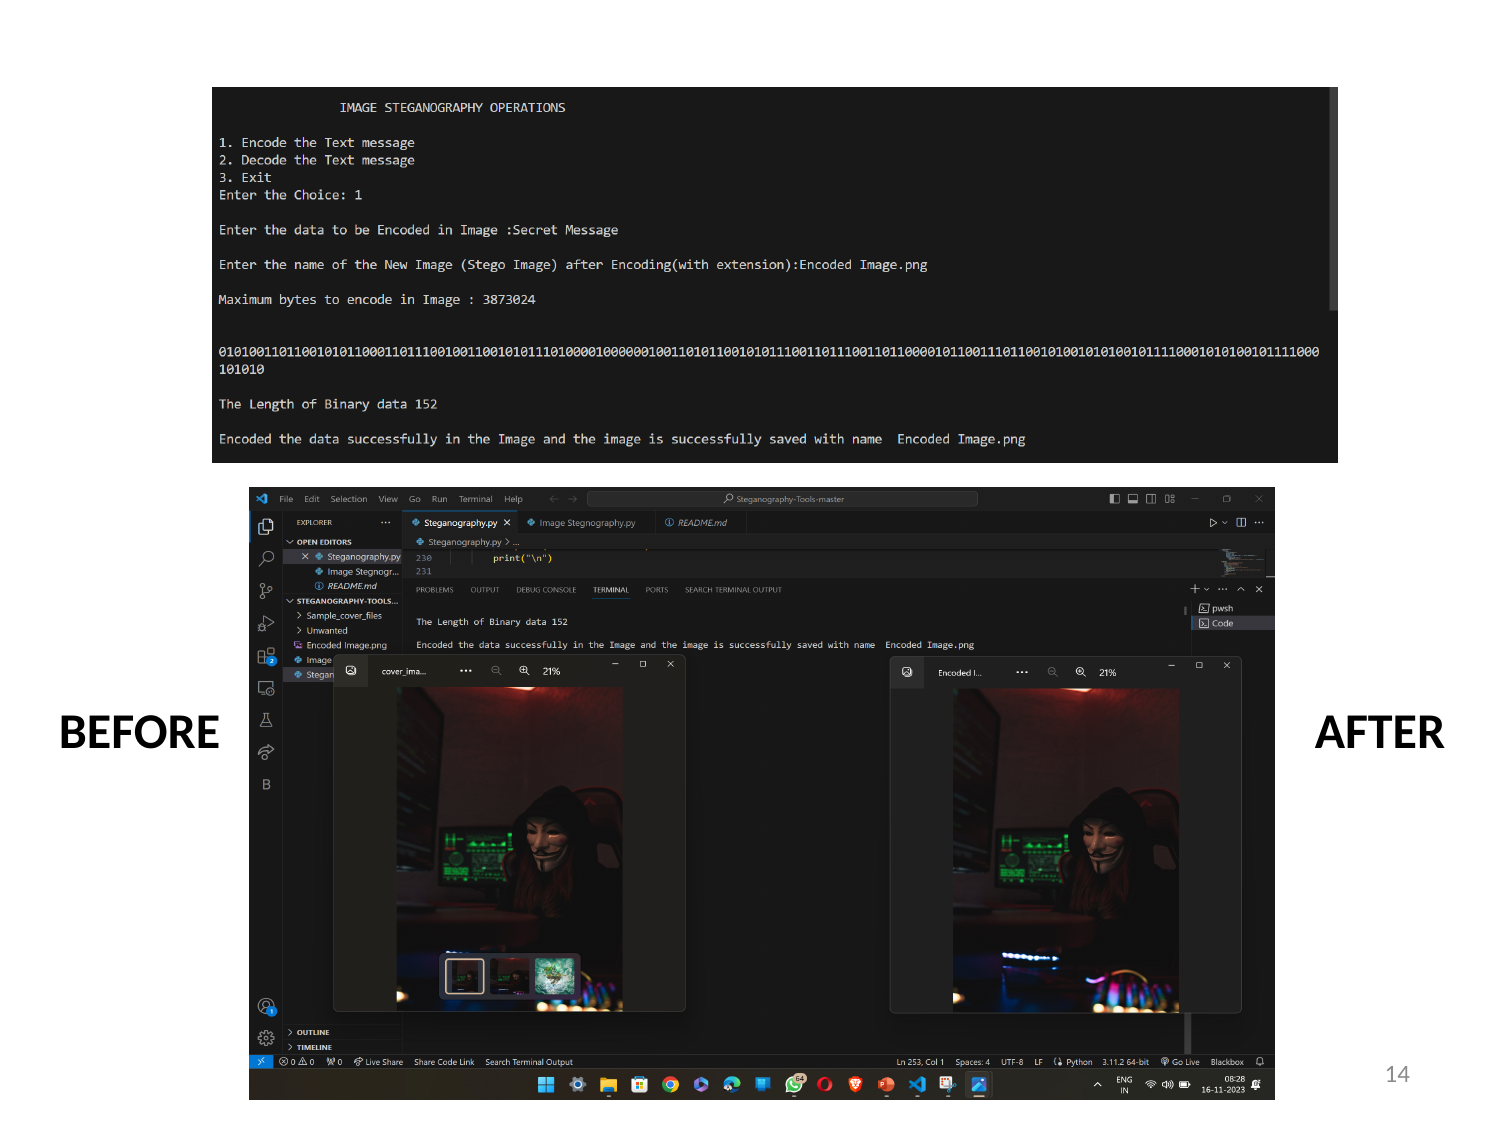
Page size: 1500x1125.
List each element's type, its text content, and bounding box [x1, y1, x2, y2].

text_box AFTER [1299, 690, 1500, 766]
text_box BEFORE [44, 690, 244, 766]
picture [249, 487, 1276, 1101]
picture [212, 87, 1338, 463]
slide_number 14 [1279, 1042, 1425, 1103]
